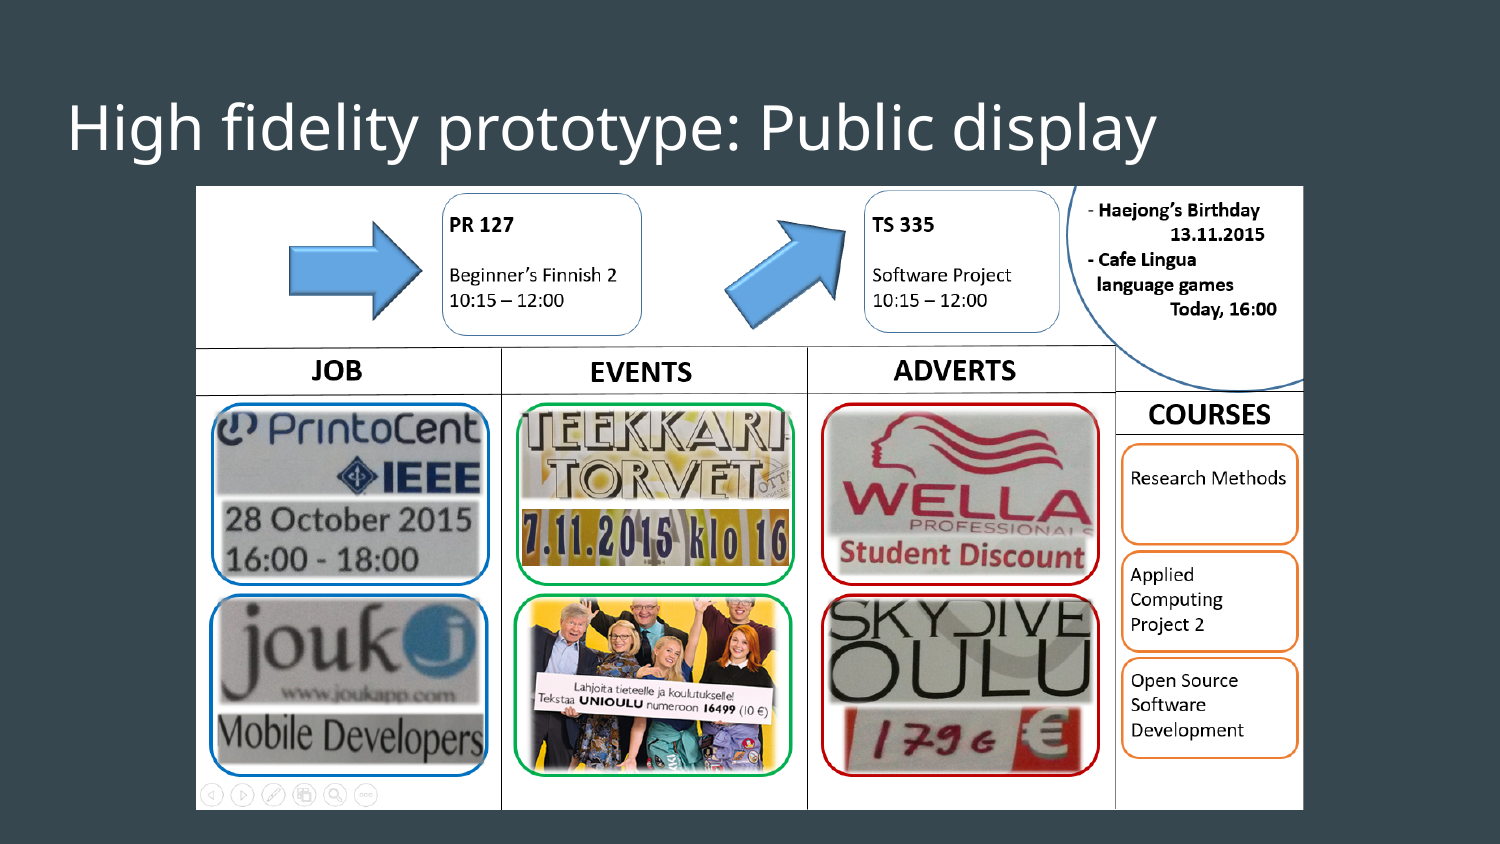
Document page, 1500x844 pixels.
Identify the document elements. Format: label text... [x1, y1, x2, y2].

picture [195, 186, 1305, 810]
title High fidelity prototype: Public display [51, 72, 1449, 167]
